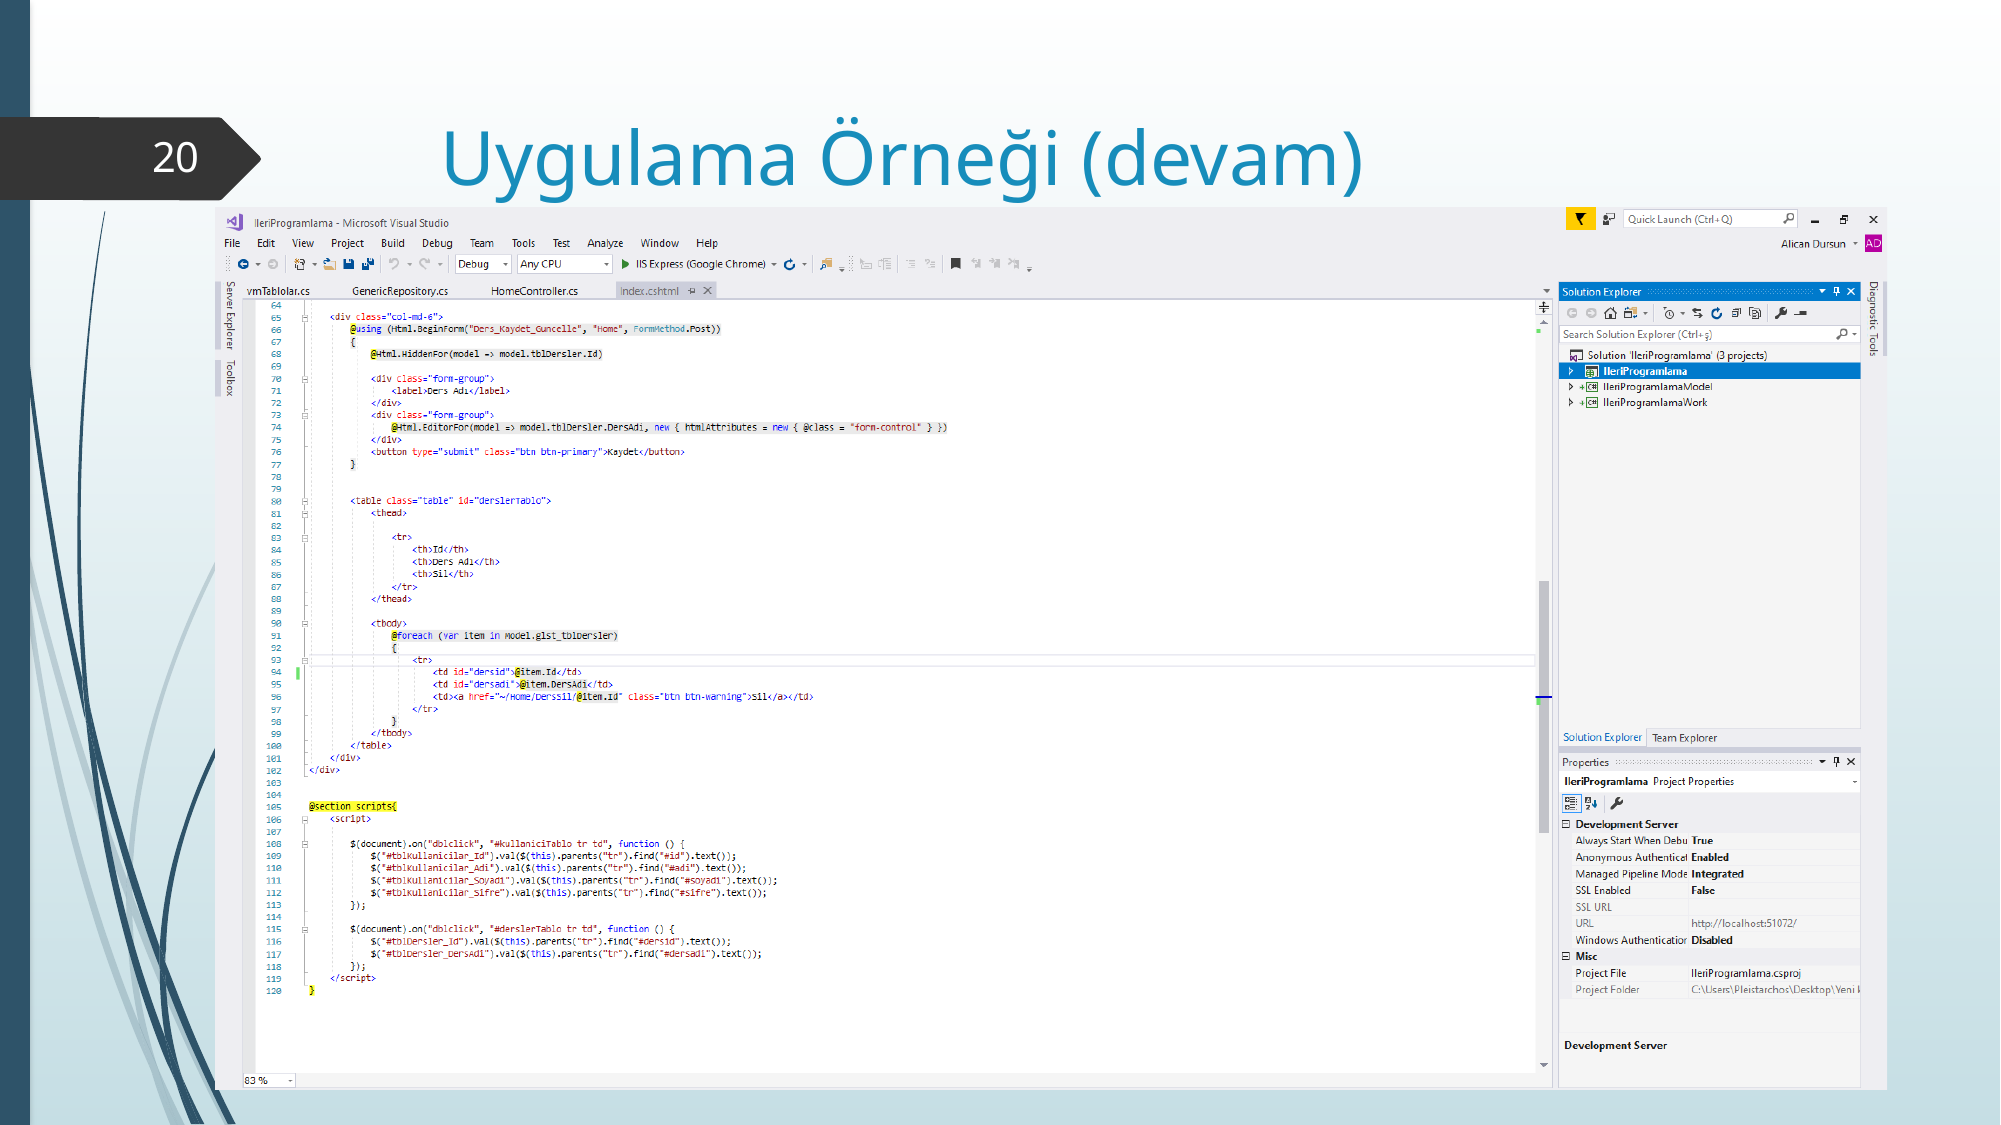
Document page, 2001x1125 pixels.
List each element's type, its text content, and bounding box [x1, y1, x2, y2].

slide_number 20 [87, 129, 216, 190]
picture [214, 207, 1888, 1091]
title Uygulama Örneği (devam) [425, 102, 1888, 207]
